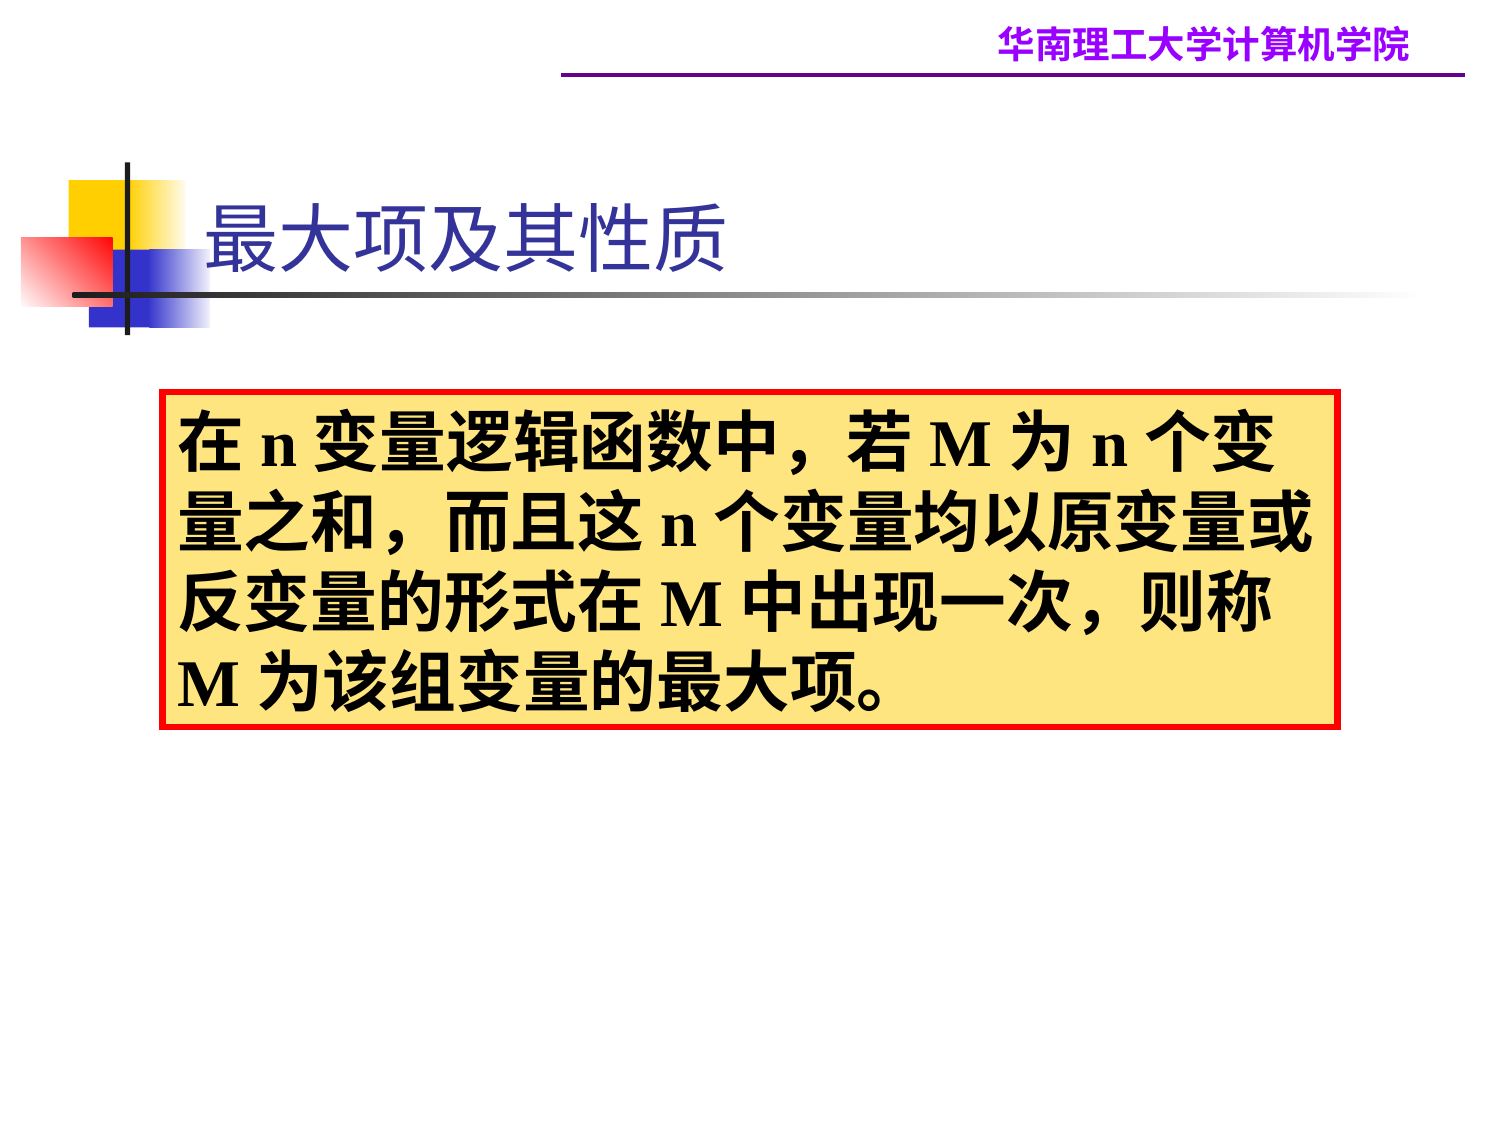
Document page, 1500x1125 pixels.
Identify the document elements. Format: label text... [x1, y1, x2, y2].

text_box 在n变量逻辑函数中，若M为n个变量之和，而且这n个变量均以原变量或反变量的形式在M中出现一次，则称M为该组变量的最大项。 [162, 391, 1338, 727]
title 最大项及其性质 [188, 101, 1468, 289]
